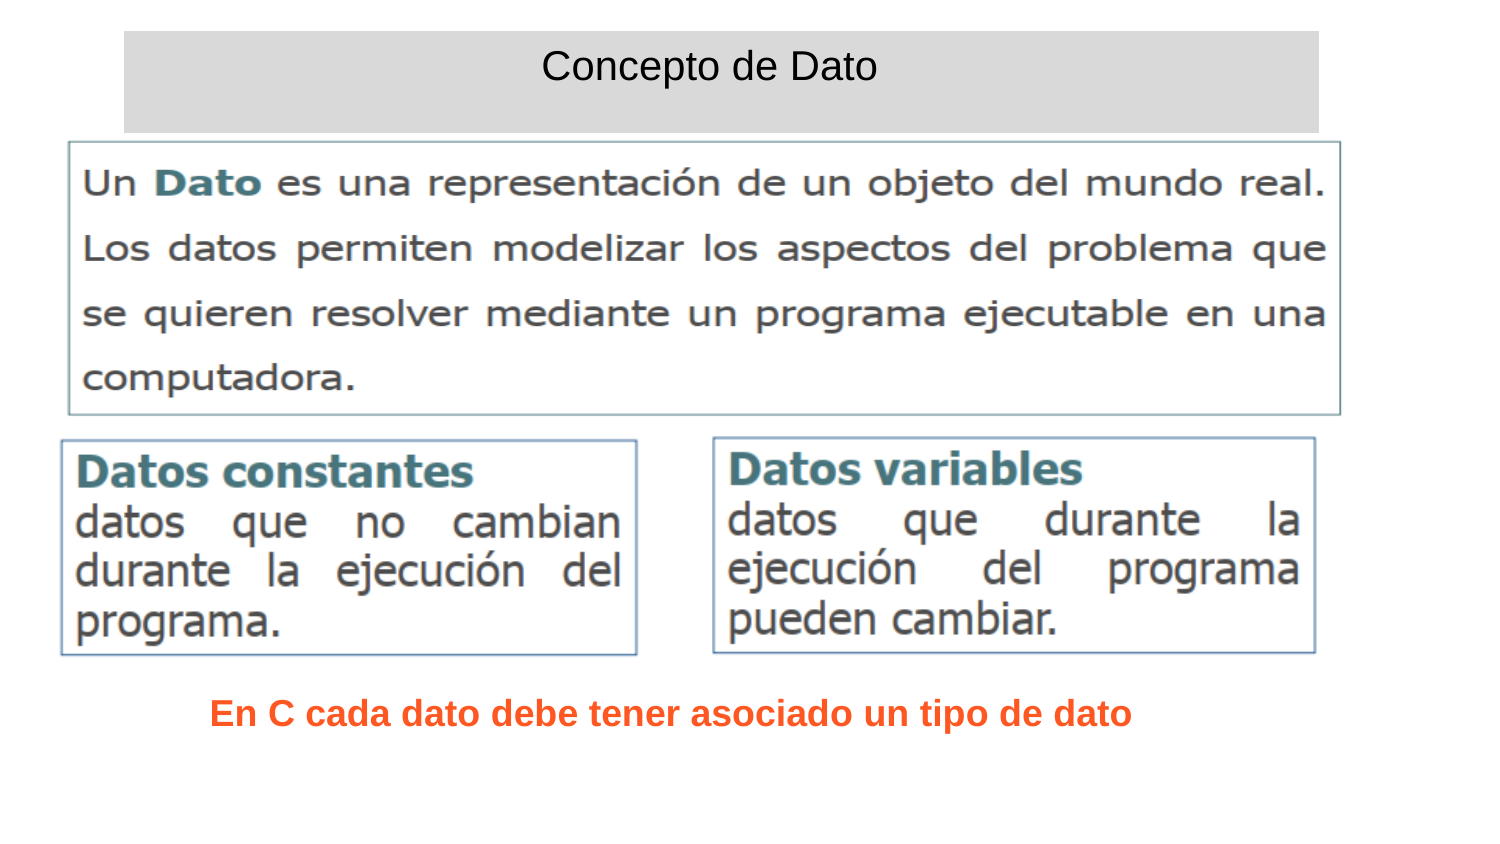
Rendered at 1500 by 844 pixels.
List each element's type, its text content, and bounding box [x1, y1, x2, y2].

picture [711, 435, 1323, 660]
text_box Concepto de Dato [124, 31, 1319, 132]
text_box En C cada dato debe tener asociado un tipo de dato [194, 681, 1257, 777]
picture [52, 133, 1349, 421]
picture [57, 433, 643, 662]
